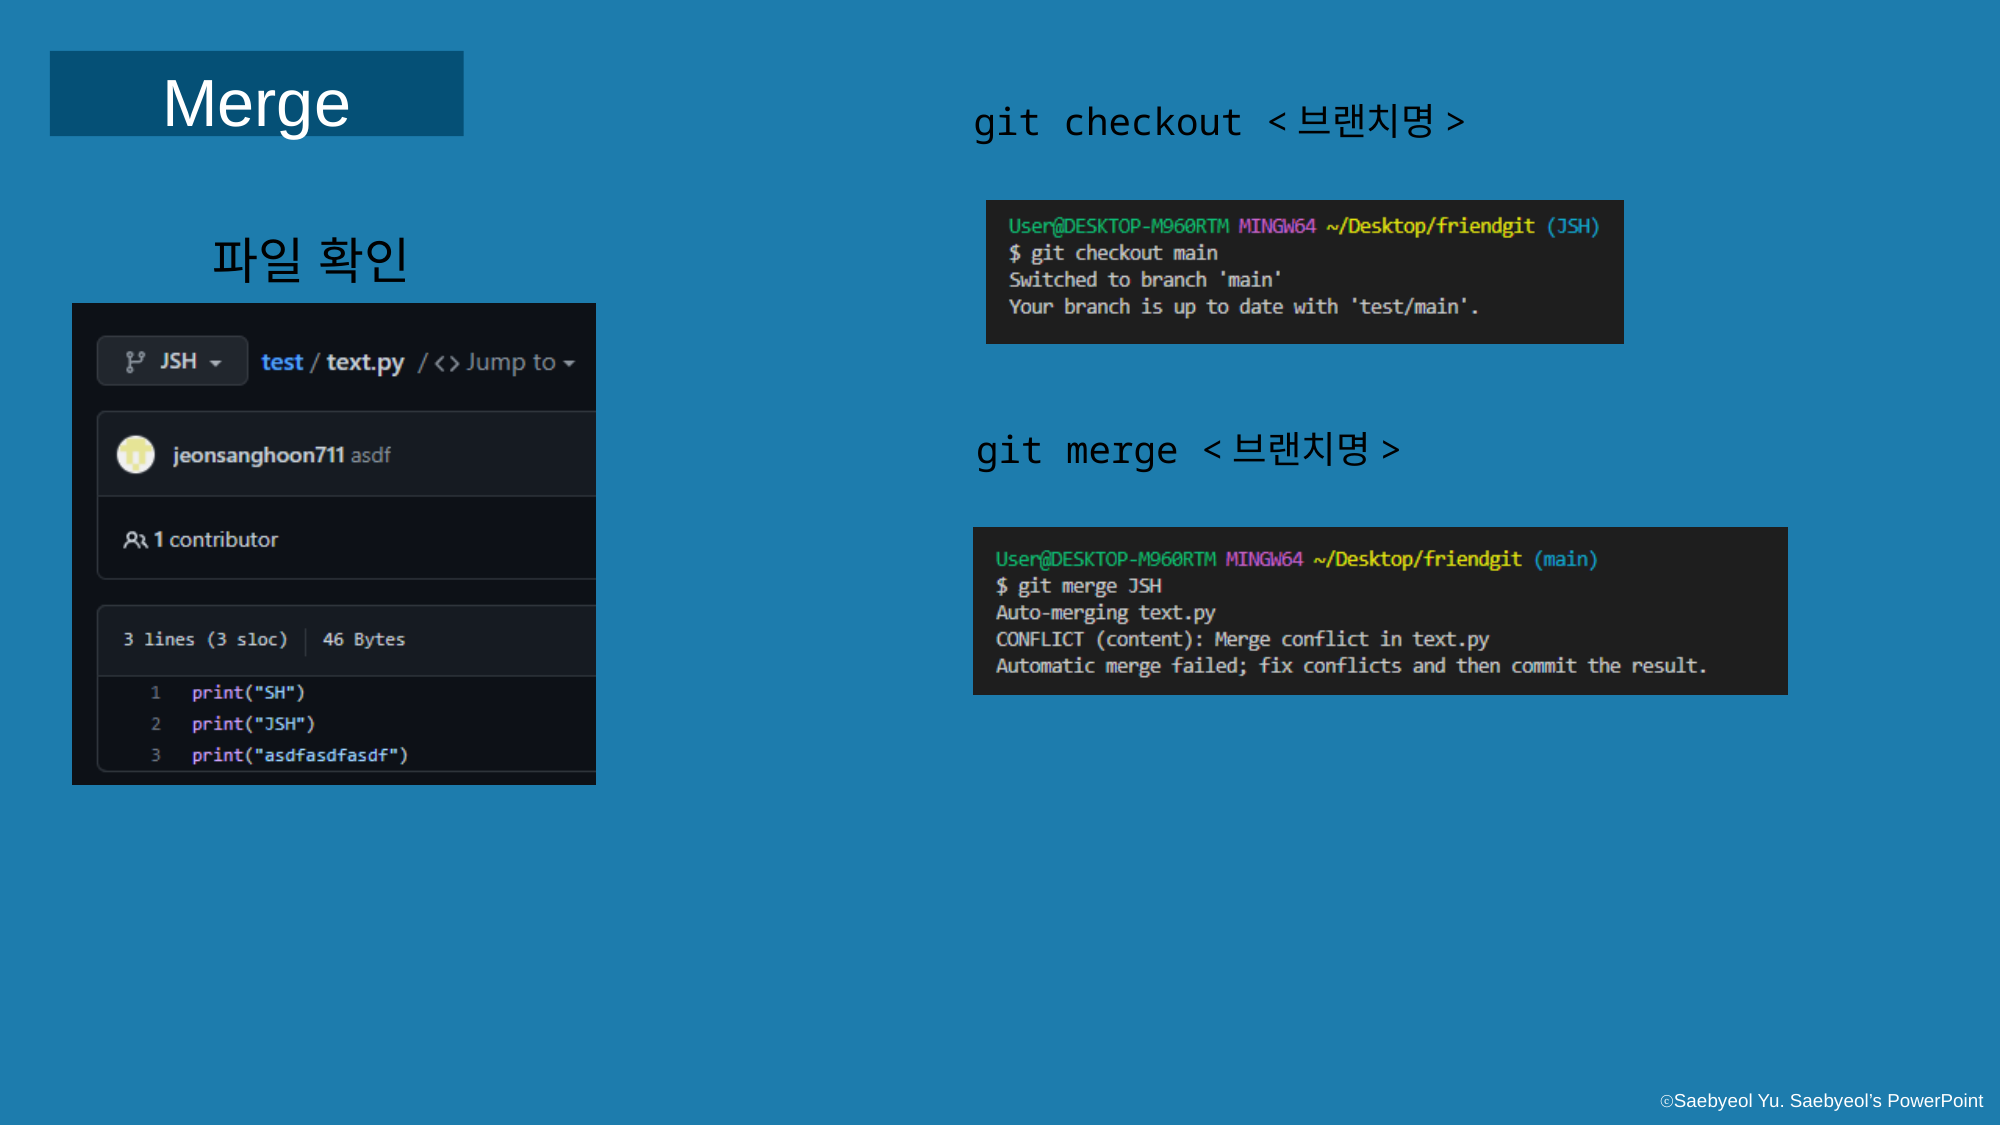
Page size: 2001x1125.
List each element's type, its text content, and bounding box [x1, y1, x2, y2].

text_box git merge <브랜치명> [961, 418, 1417, 478]
picture [986, 200, 1624, 344]
picture [973, 527, 1788, 695]
text_box 파일 확인 [197, 221, 426, 297]
text_box [49, 50, 465, 137]
text_box git checkout <브랜치명> [958, 90, 1482, 150]
picture [72, 302, 596, 785]
text_box Merge [72, 52, 442, 148]
